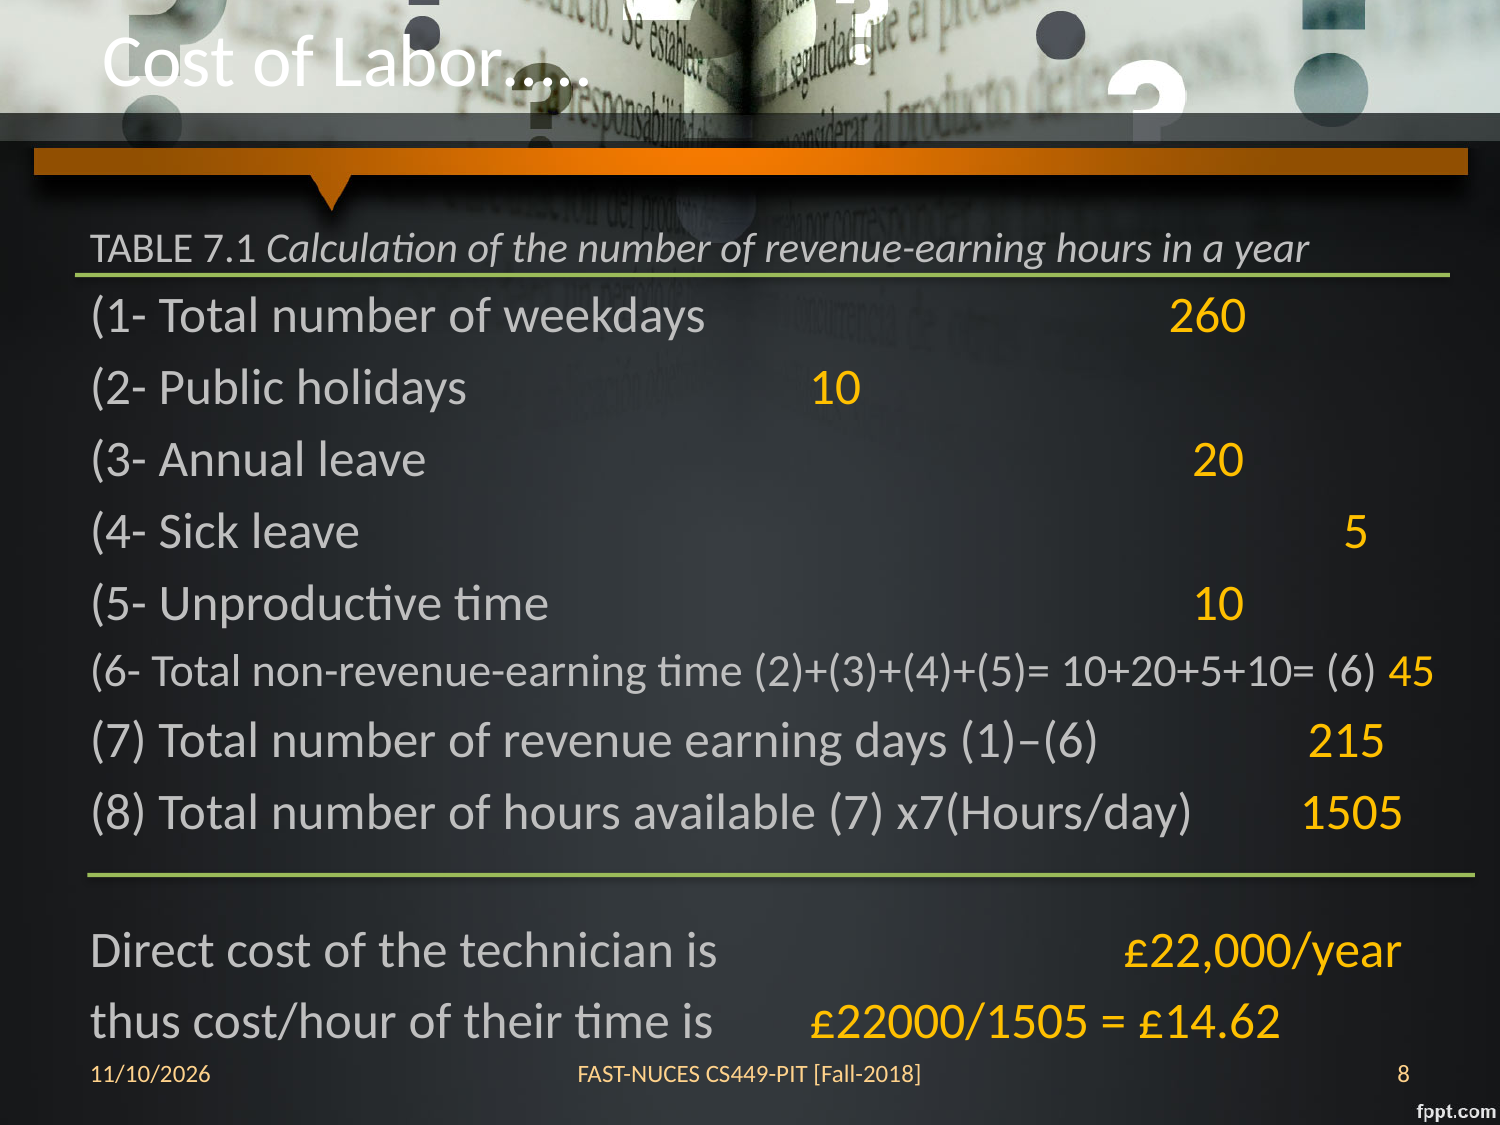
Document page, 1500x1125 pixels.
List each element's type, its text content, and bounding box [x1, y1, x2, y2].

text_box Cost of Labor….. [87, 0, 1438, 113]
text_box [87, 872, 1475, 878]
picture [0, 0, 1500, 1125]
text_box [74, 272, 1450, 278]
text_box FAST-NUCES CS449-PIT [Fall-2018] [424, 1074, 1074, 1103]
text_box TABLE 7.1 Calculation of the number of revenue-earning hours in a year (1- Total number of weekdays 260 (2- Public holidays 10 (3- Annual leave 20 (4- Sick leave 5 (5- Unproductive time 10 (6- Total non-revenue-earning time (2)+(3)+(4)+(5)= 10+20+5+10= (6) 45 (7) Total number of revenue earning days (1)–(6) 215 (8) Total number of hours available (7) x7(Hours/day) 1505 Direct cost of the technician is £22,000/year thus cost/hour of their time is £22000/1505 = £14.62 [75, 212, 1476, 1074]
text_box 1 [1074, 1074, 1425, 1103]
text_box 11/13/2018 [74, 1042, 424, 1103]
